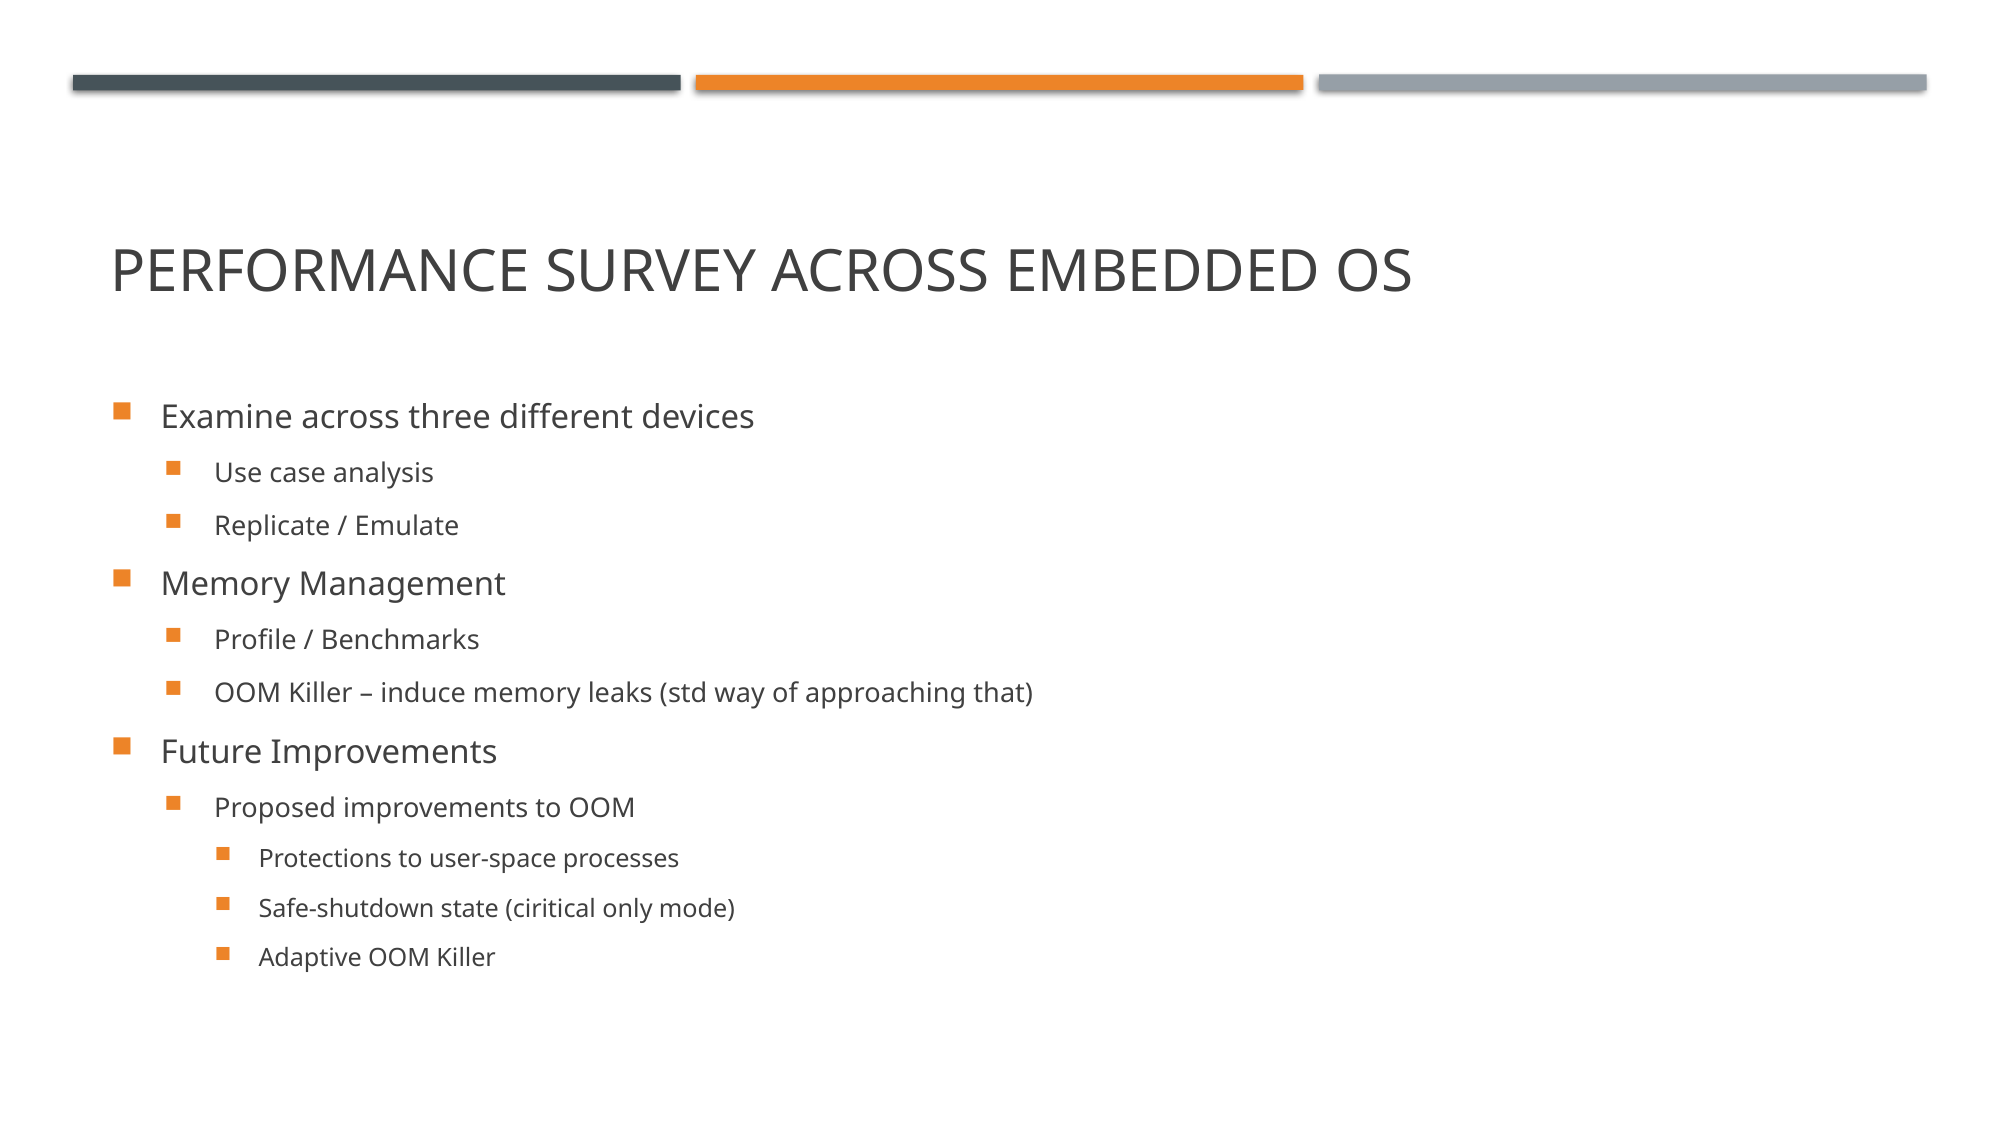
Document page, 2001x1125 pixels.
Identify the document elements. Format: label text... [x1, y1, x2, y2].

list Examine across three different devices Use case analysis Replicate / Emulate Memory Management Profile / Benchmarks OOM Killer – induce memory leaks (std way of approaching that) Future Improvements Proposed improvements to OOM Protections to user-space processes Safe-shutdown state (ciritical only mode) Adaptive OOM Killer [95, 383, 1905, 981]
title Performance Survey Across Embedded OS [95, 115, 1905, 311]
